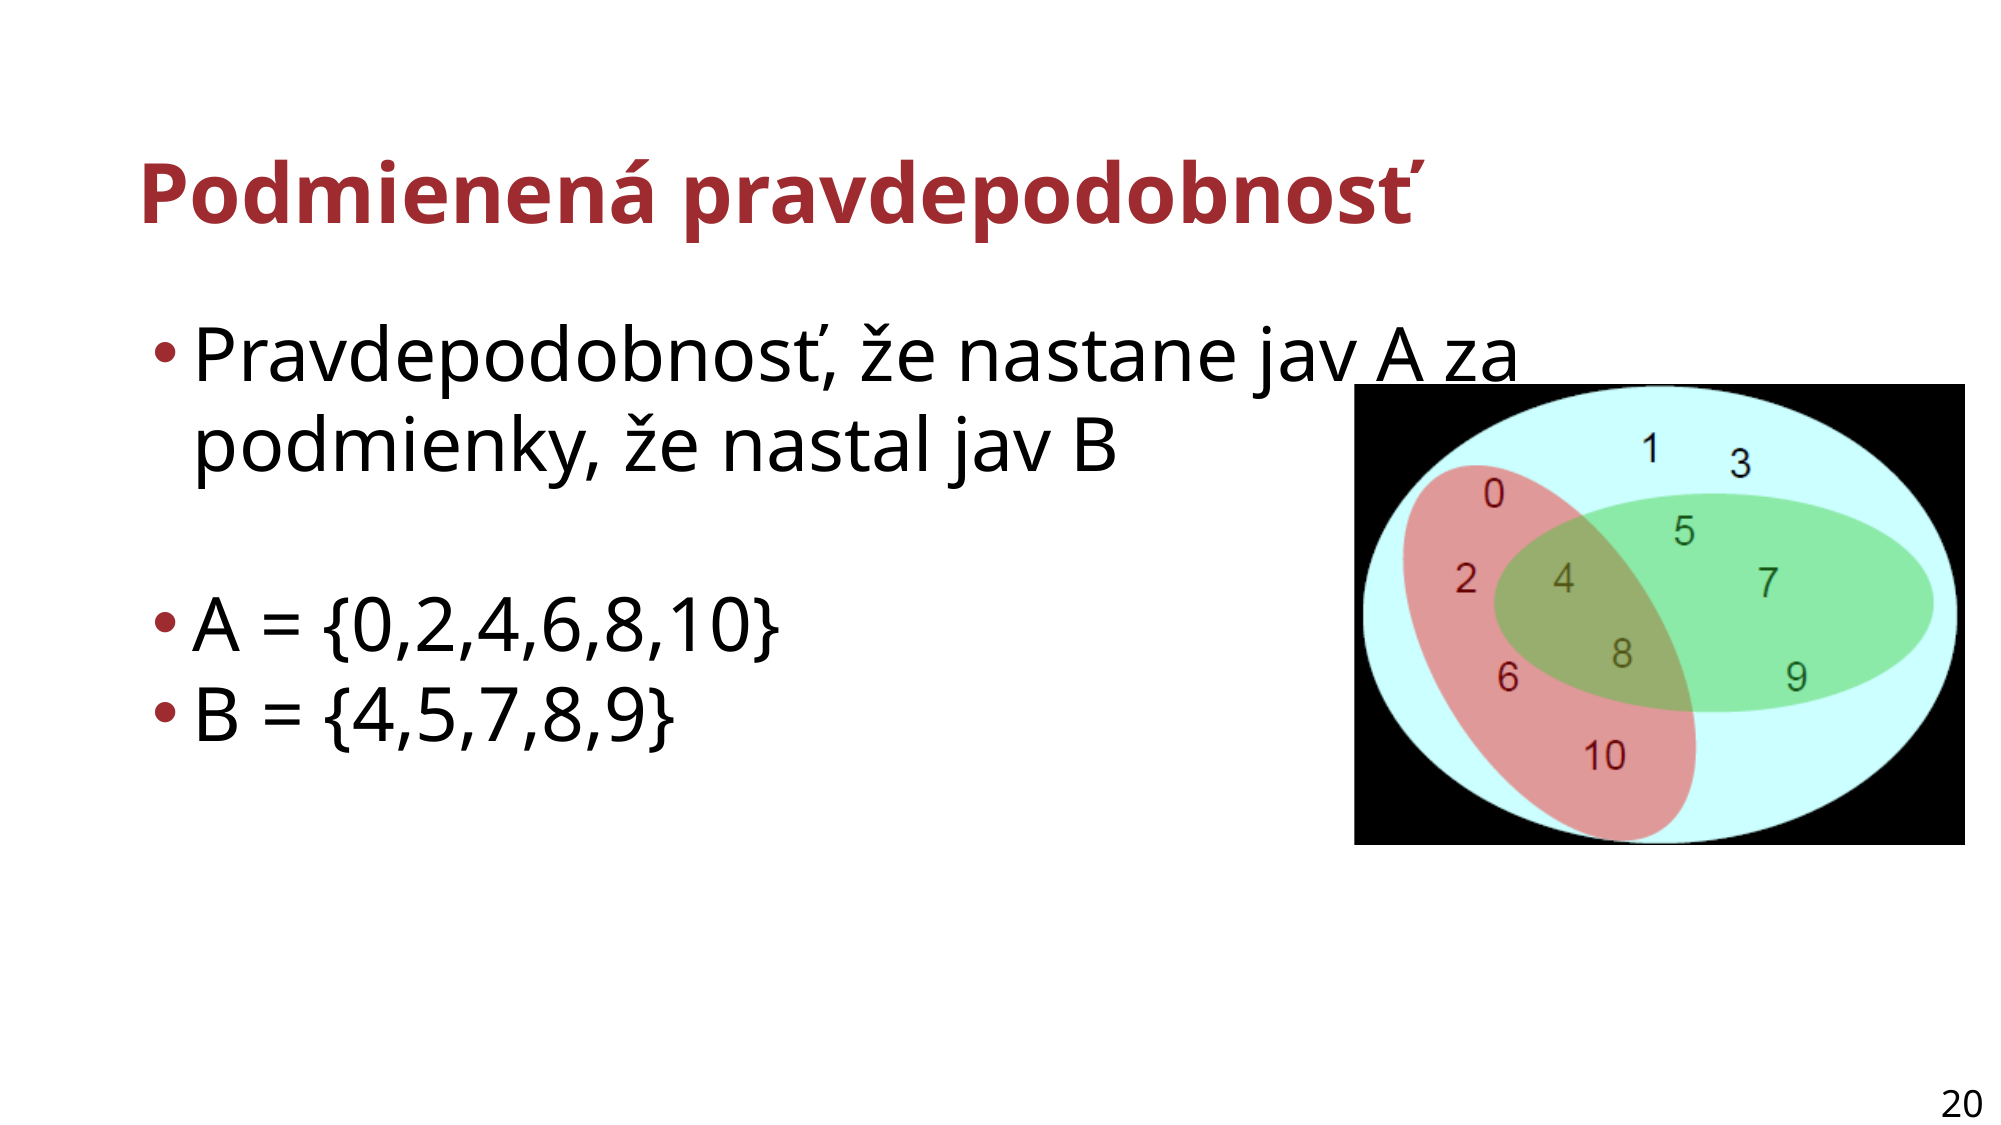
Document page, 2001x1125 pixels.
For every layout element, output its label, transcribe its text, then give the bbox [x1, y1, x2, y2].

picture [1354, 384, 1965, 845]
title Podmienená pravdepodobnosť [137, 116, 1717, 278]
